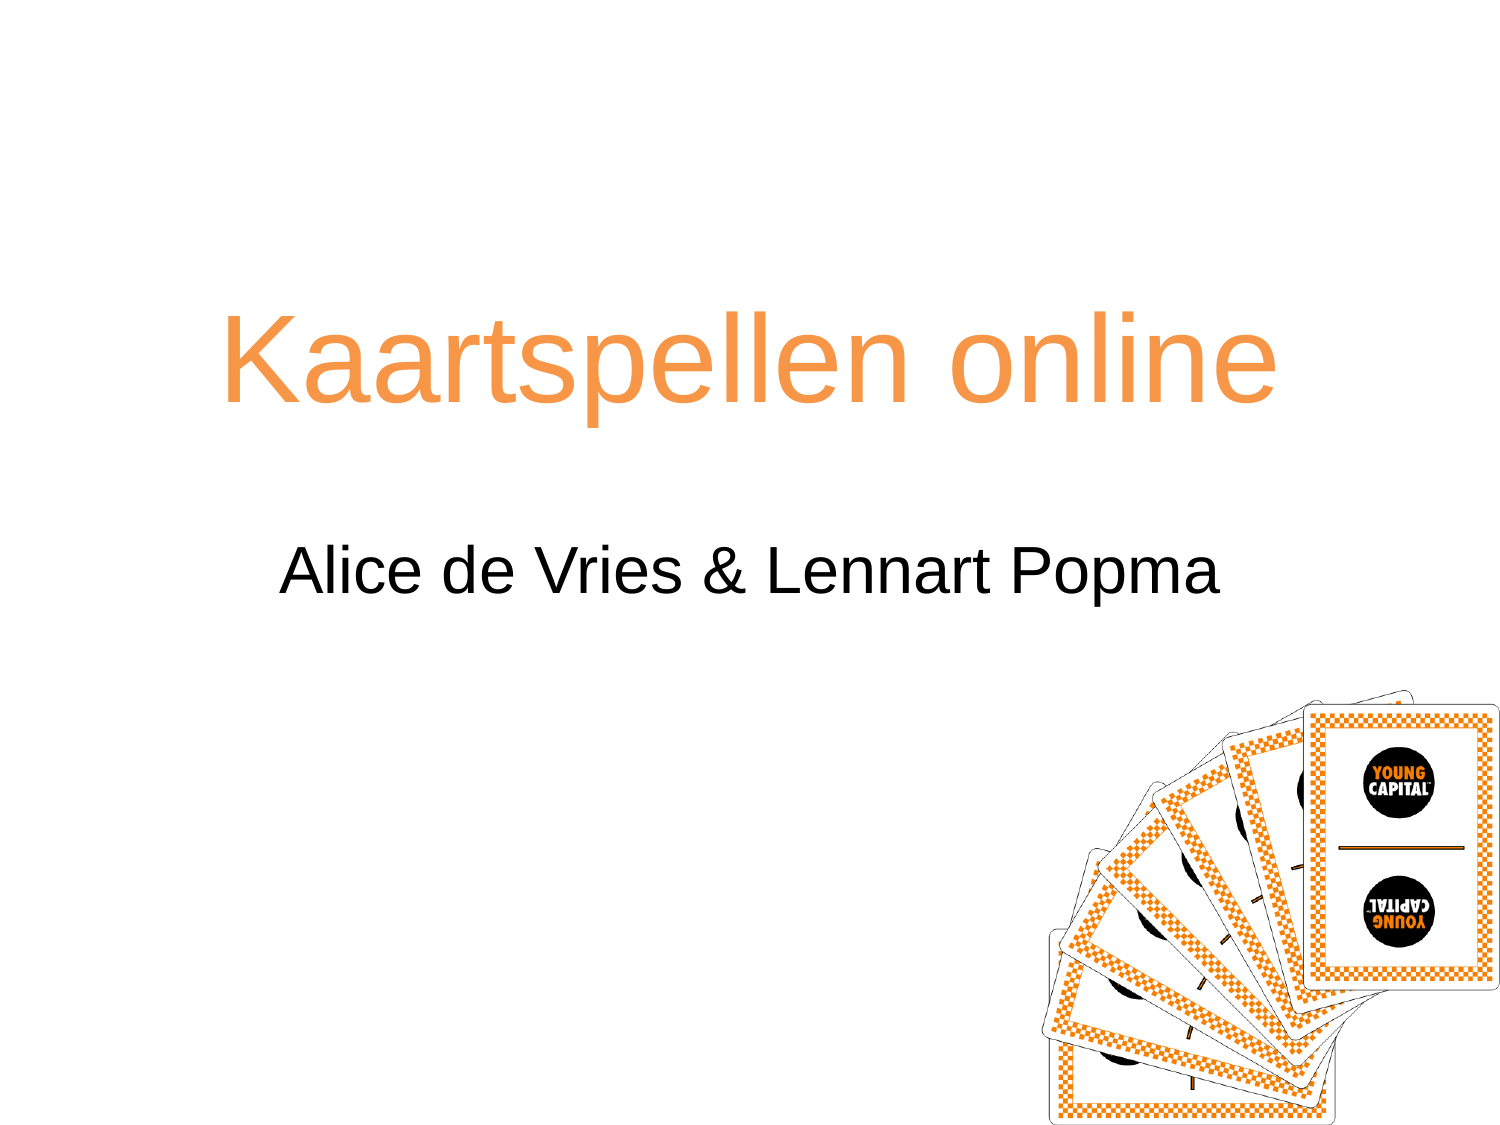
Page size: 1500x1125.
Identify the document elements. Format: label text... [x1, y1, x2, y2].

subtitle Alice de Vries & Lennart Popma [225, 519, 1275, 808]
picture [1021, 680, 1500, 1125]
title Kaartspellen online [112, 231, 1388, 473]
